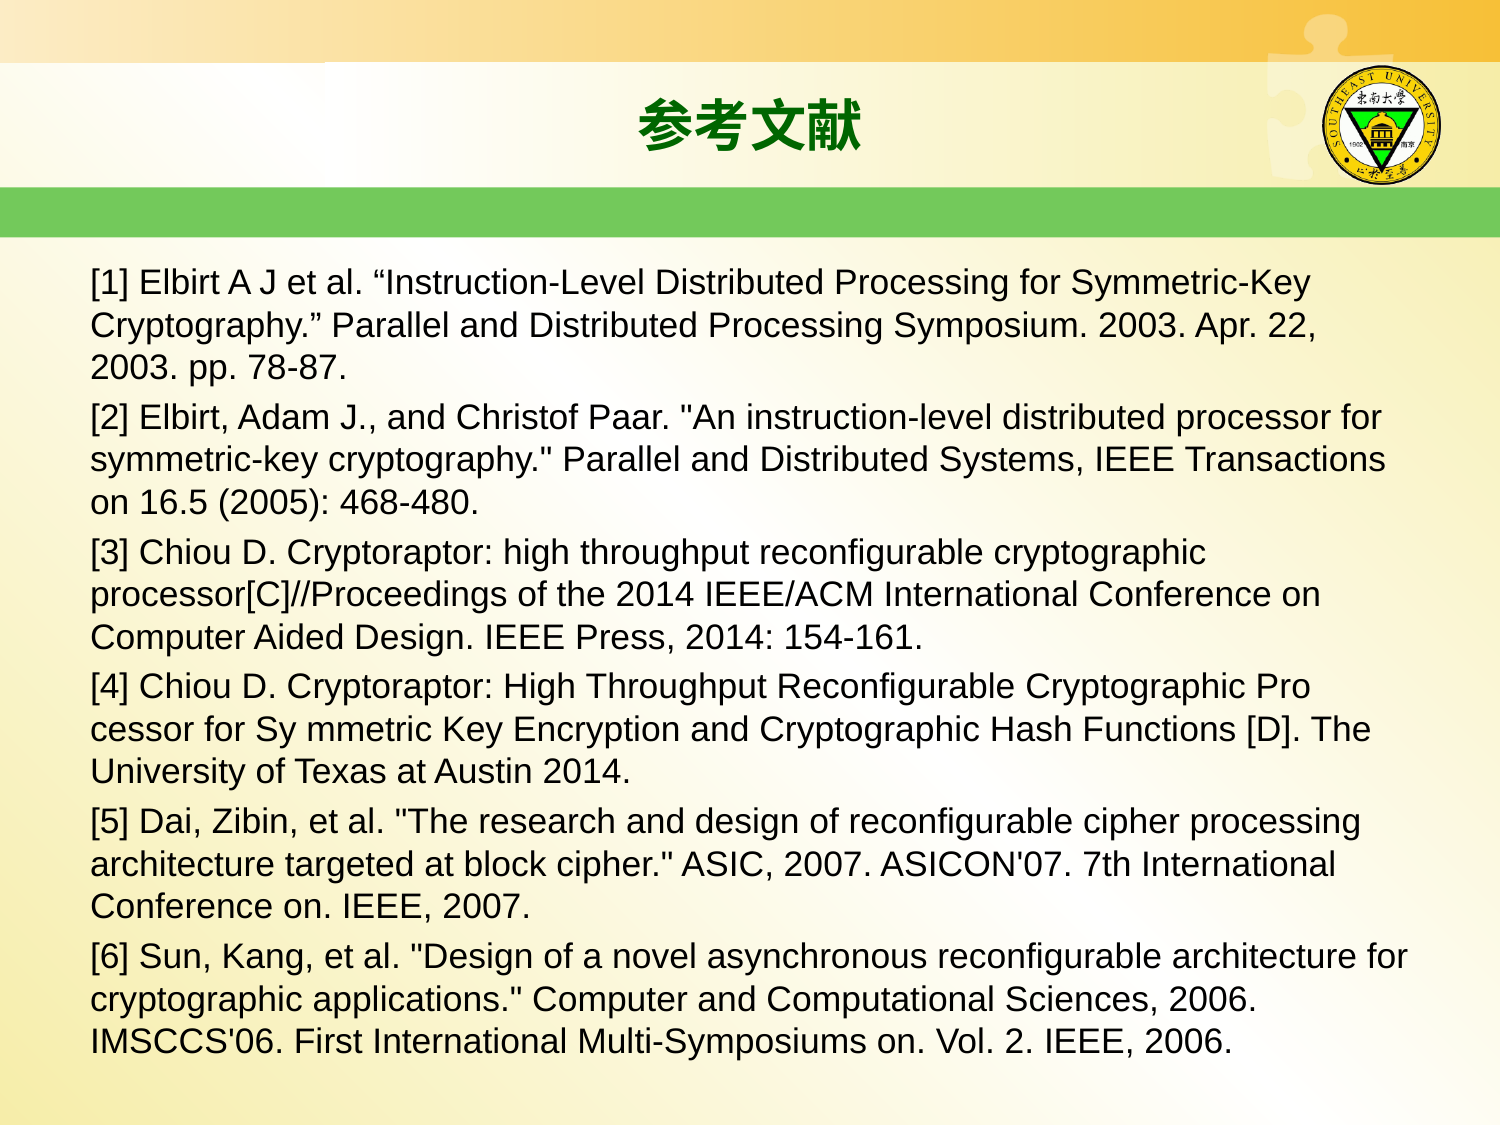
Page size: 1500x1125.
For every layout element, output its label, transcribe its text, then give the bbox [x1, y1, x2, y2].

picture [1265, 12, 1441, 185]
title 参考文献 [75, 62, 1425, 185]
list [1] Elbirt A J et al. “Instruction-Level Distributed Processing for Symmetric-Key Cryptography.” Parallel and Distributed Processing Symposium. 2003. Apr. 22, 2003. pp. 78-87. [2] Elbirt, Adam J., and Christof Paar. "An instruction-level distributed processor for symmetric-key cryptography." Parallel and Distributed Systems, IEEE Transactions on 16.5 (2005): 468-480. [3] Chiou D. Cryptoraptor: high throughput reconfigurable cryptographic processor[C]//Proceedings of the 2014 IEEE/ACM International Conference on Computer Aided Design. IEEE Press, 2014: 154-161. [4] Chiou D. Cryptoraptor: High Throughput Reconfigurable Cryptographic Pro cessor for Sy mmetric Key Encryption and Cryptographic Hash Functions [D]. The University of Texas at Austin 2014. [5] Dai, Zibin, et al. "The research and design of reconfigurable cipher processing architecture targeted at block cipher." ASIC, 2007. ASICON'07. 7th International Conference on. IEEE, 2007. [6] Sun, Kang, et al. "Design of a novel asynchronous reconfigurable architecture for cryptographic applications." Computer and Computational Sciences, 2006. IMSCCS'06. First International Multi-Symposiums on. Vol. 2. IEEE, 2006. [75, 251, 1425, 1075]
